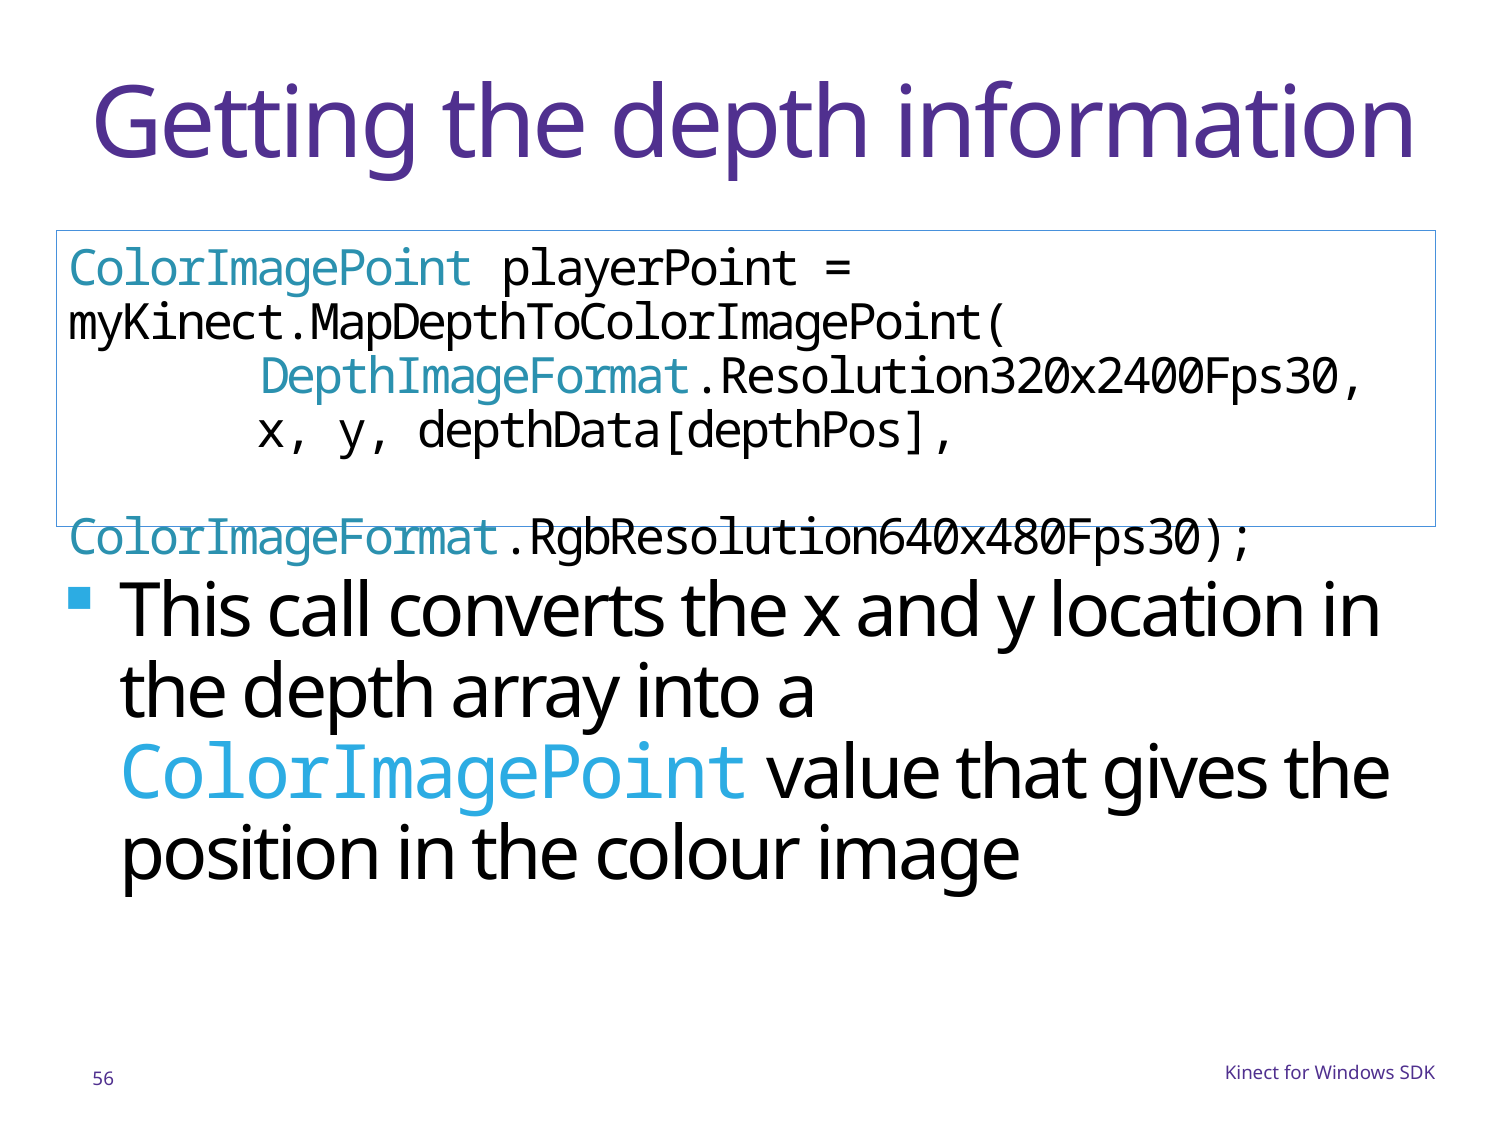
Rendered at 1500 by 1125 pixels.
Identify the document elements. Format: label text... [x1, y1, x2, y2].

list ColorImagePoint playerPoint = myKinect.MapDepthToColorImagePoint( DepthImageFormat.Resolution320x2400Fps30, x, y, depthData[depthPos], ColorImageFormat.RgbResolution640x480Fps30); [56, 230, 1436, 527]
title Getting the depth information [90, 70, 1463, 180]
slide_number 56 [0, 1053, 114, 1107]
list This call converts the x and y location in the depth array into a ColorImagePoint value that gives the position in the colour image [62, 571, 1435, 818]
